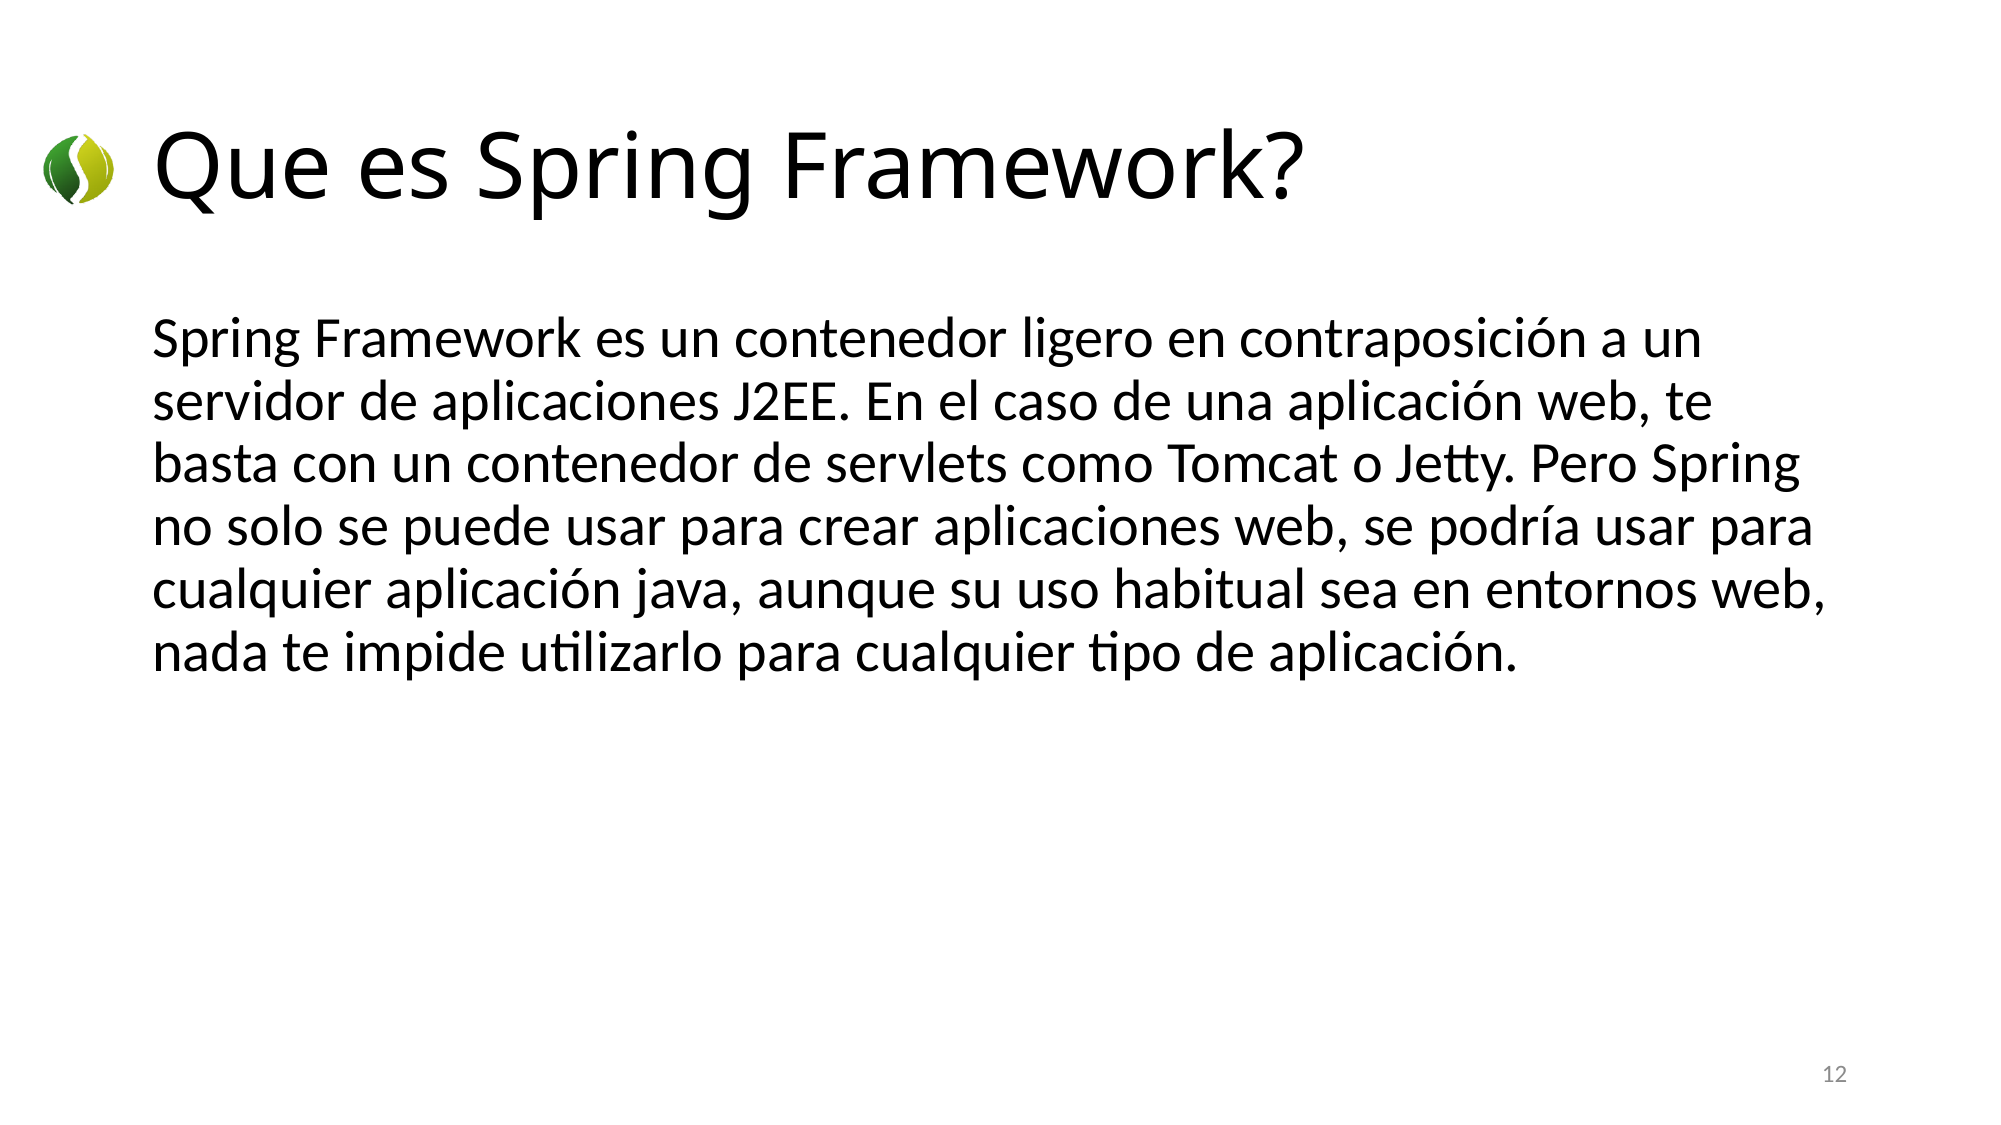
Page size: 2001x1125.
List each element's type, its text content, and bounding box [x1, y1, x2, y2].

title Que es Spring Framework? [137, 59, 1863, 278]
list Spring Framework es un contenedor ligero en contraposición a un servidor de aplicaciones J2EE. En el caso de una aplicación web, te basta con un contenedor de servlets como Tomcat o Jetty. Pero Spring no solo se puede usar para crear aplicaciones web, se podría usar para cualquier aplicación java, aunque su uso habitual sea en entornos web, nada te impide utilizarlo para cualquier tipo de aplicación. [137, 299, 1863, 1014]
slide_number 12 [1412, 1042, 1863, 1103]
picture [41, 132, 115, 206]
